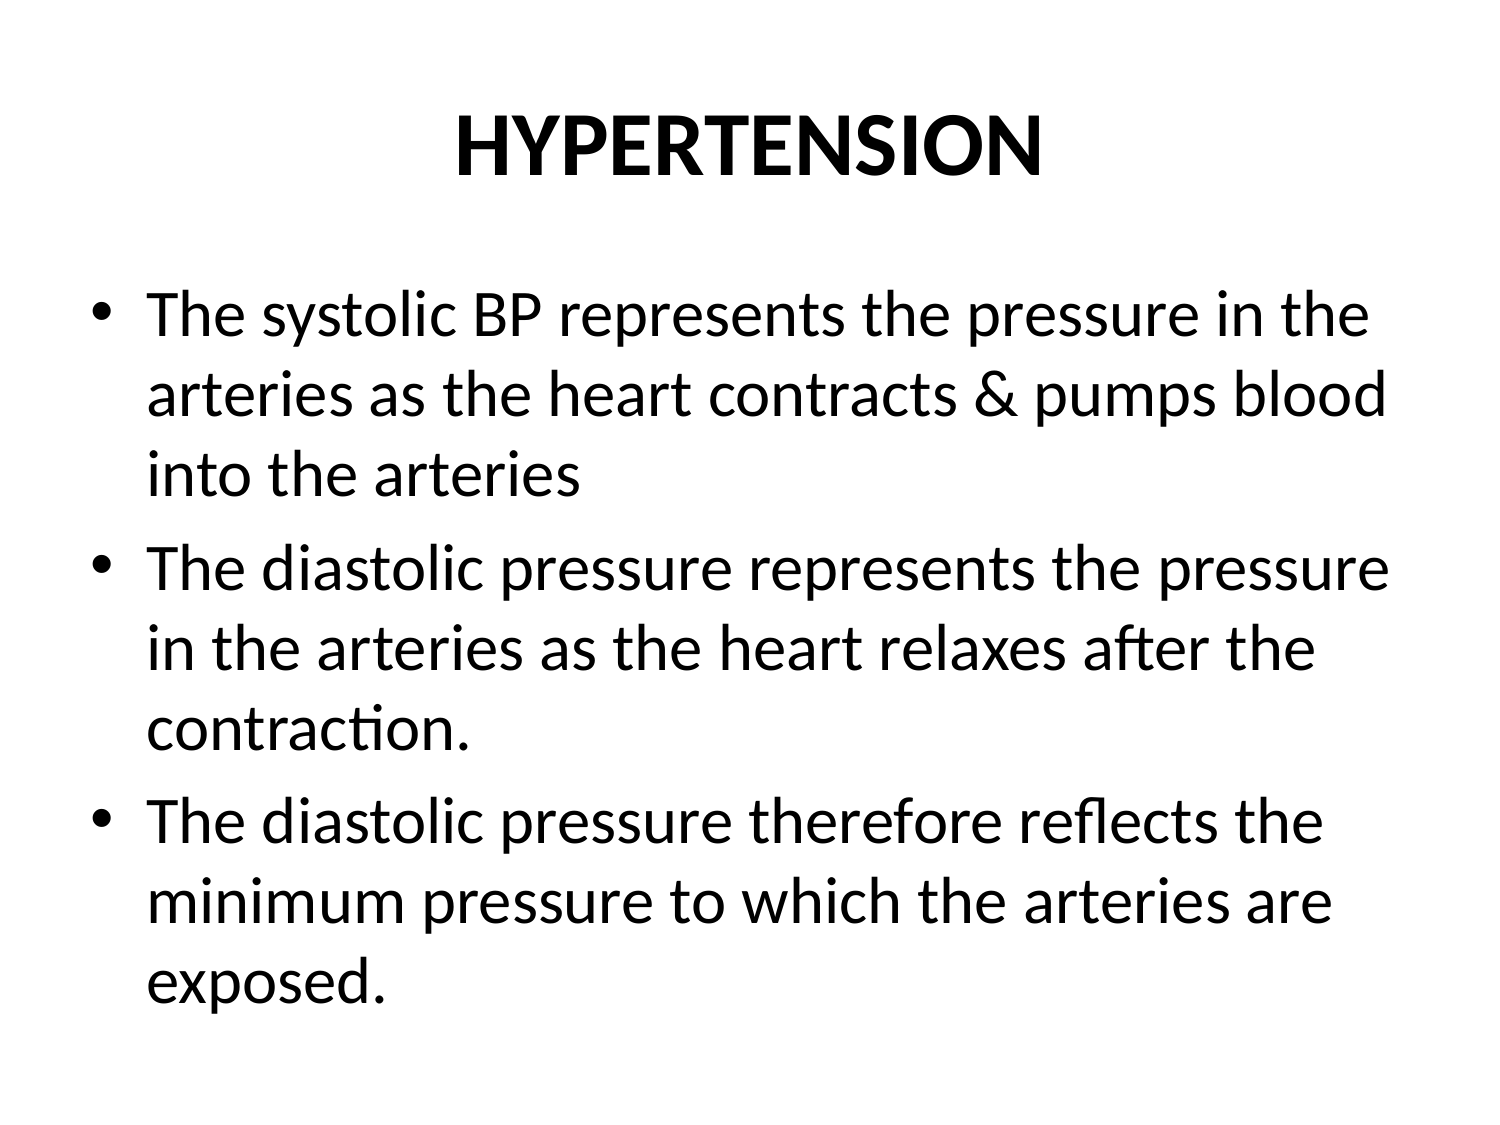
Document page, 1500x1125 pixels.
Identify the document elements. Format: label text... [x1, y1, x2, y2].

list The systolic BP represents the pressure in the arteries as the heart contracts & pumps blood into the arteries The diastolic pressure represents the pressure in the arteries as the heart relaxes after the contraction. The diastolic pressure therefore reflects the minimum pressure to which the arteries are exposed. [75, 262, 1425, 1125]
title HYPERTENSION [75, 45, 1425, 233]
